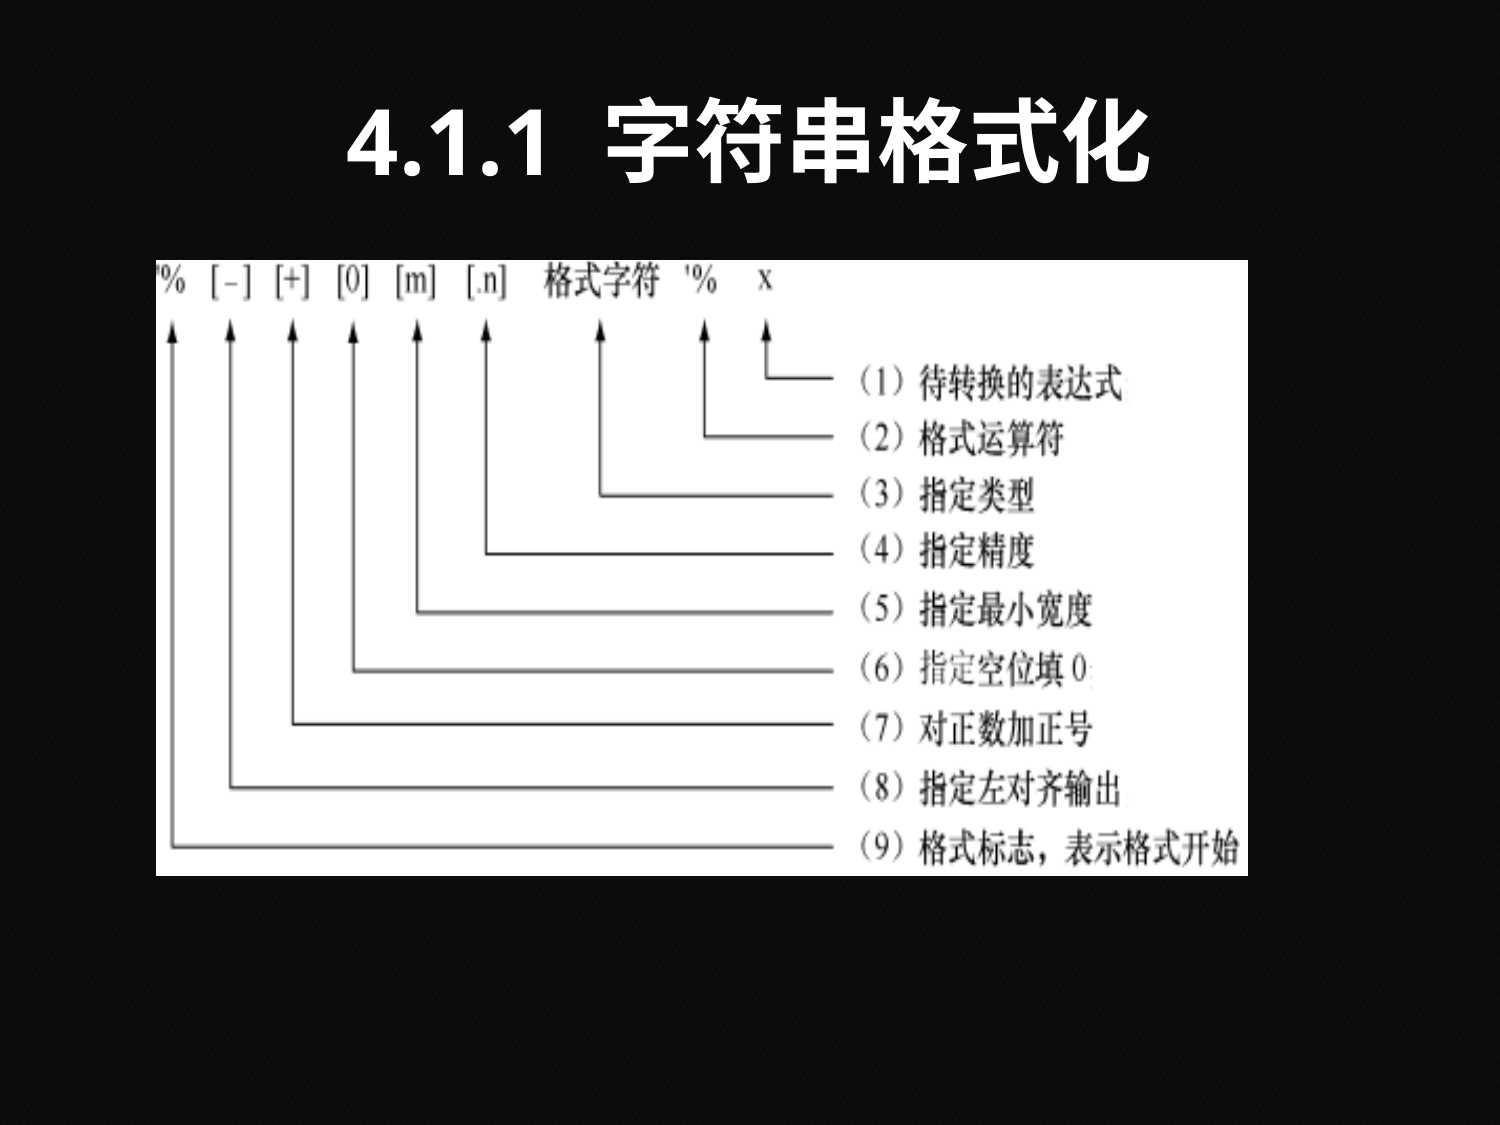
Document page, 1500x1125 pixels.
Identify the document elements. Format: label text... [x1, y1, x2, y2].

picture [156, 260, 1248, 876]
title 4.1.1 字符串格式化 [74, 45, 1426, 233]
